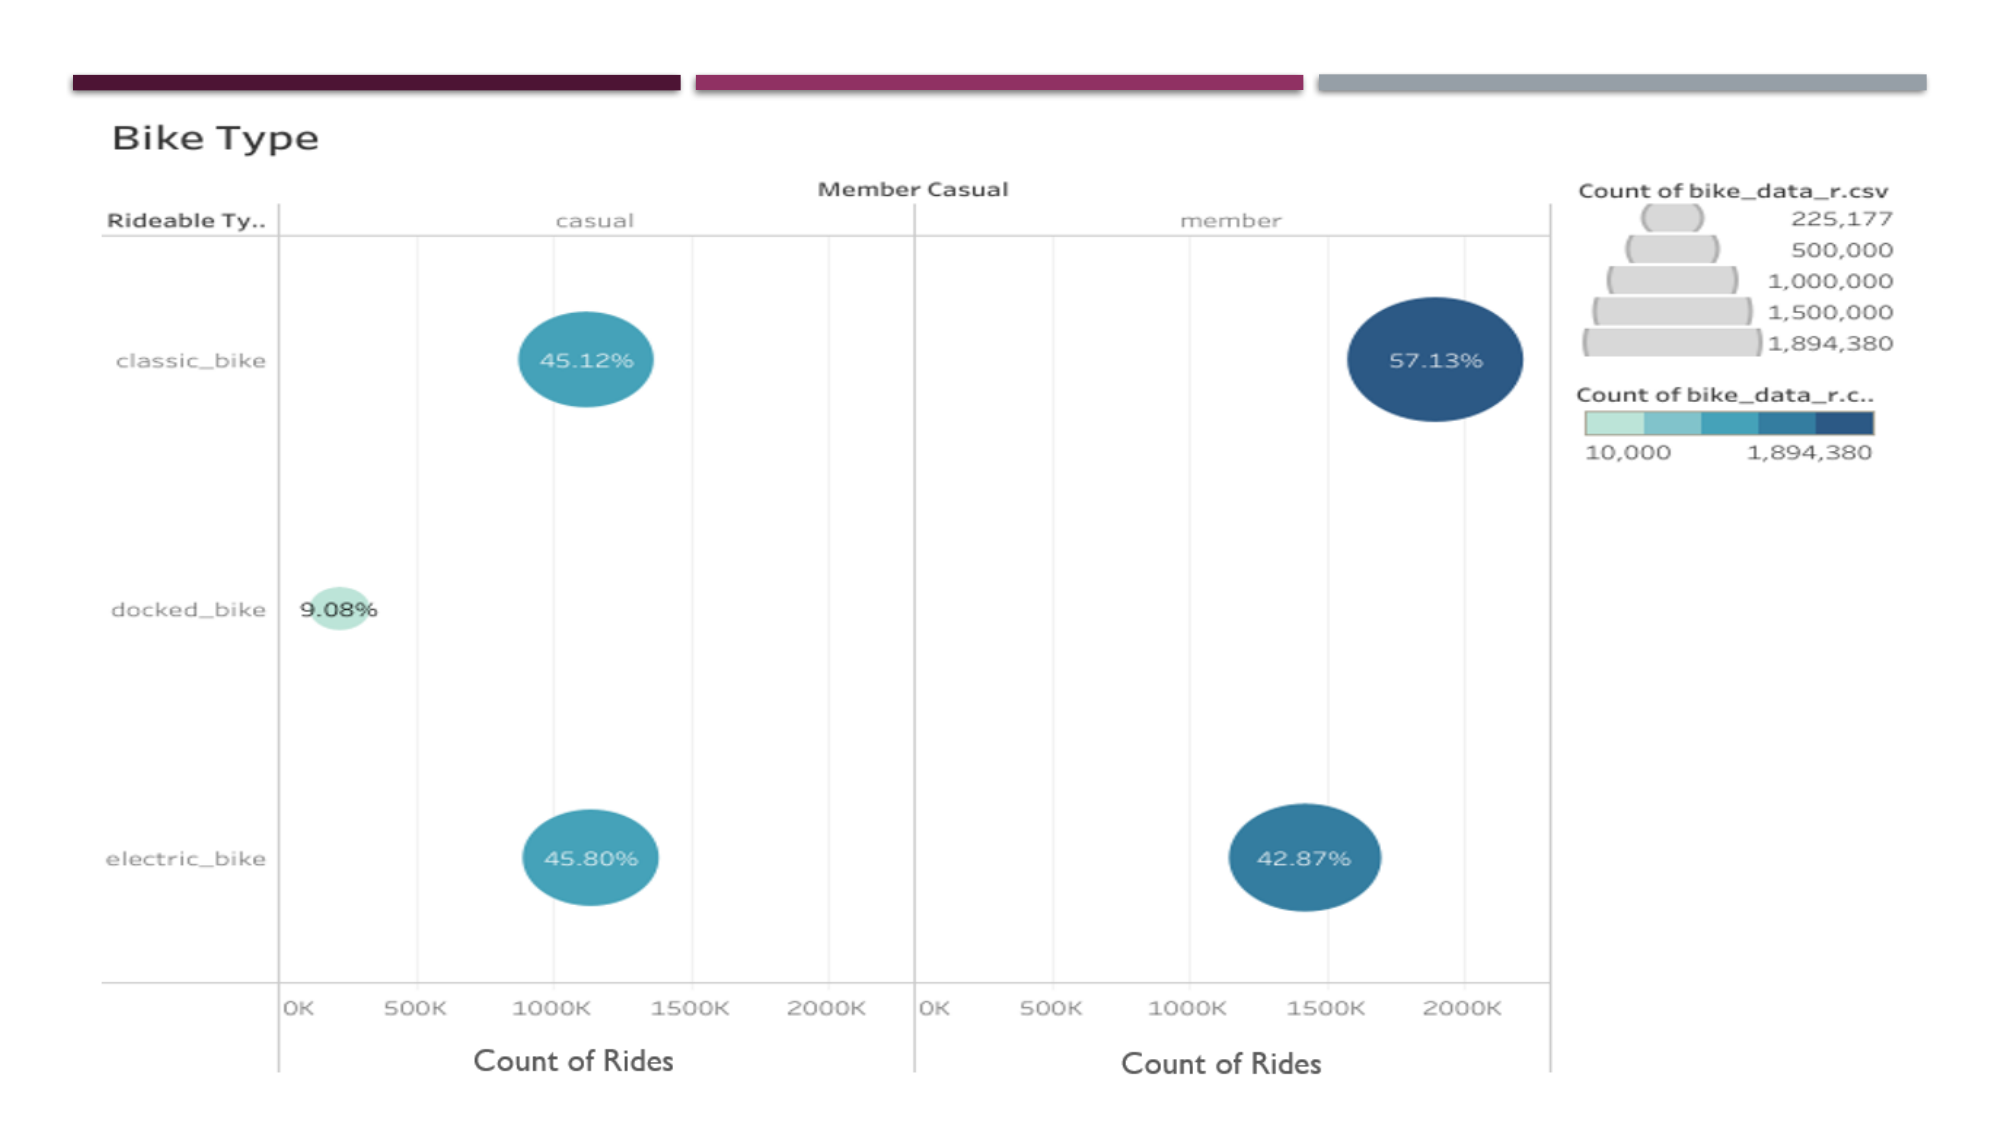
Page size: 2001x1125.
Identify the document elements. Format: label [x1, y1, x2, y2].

picture [82, 102, 1918, 1096]
